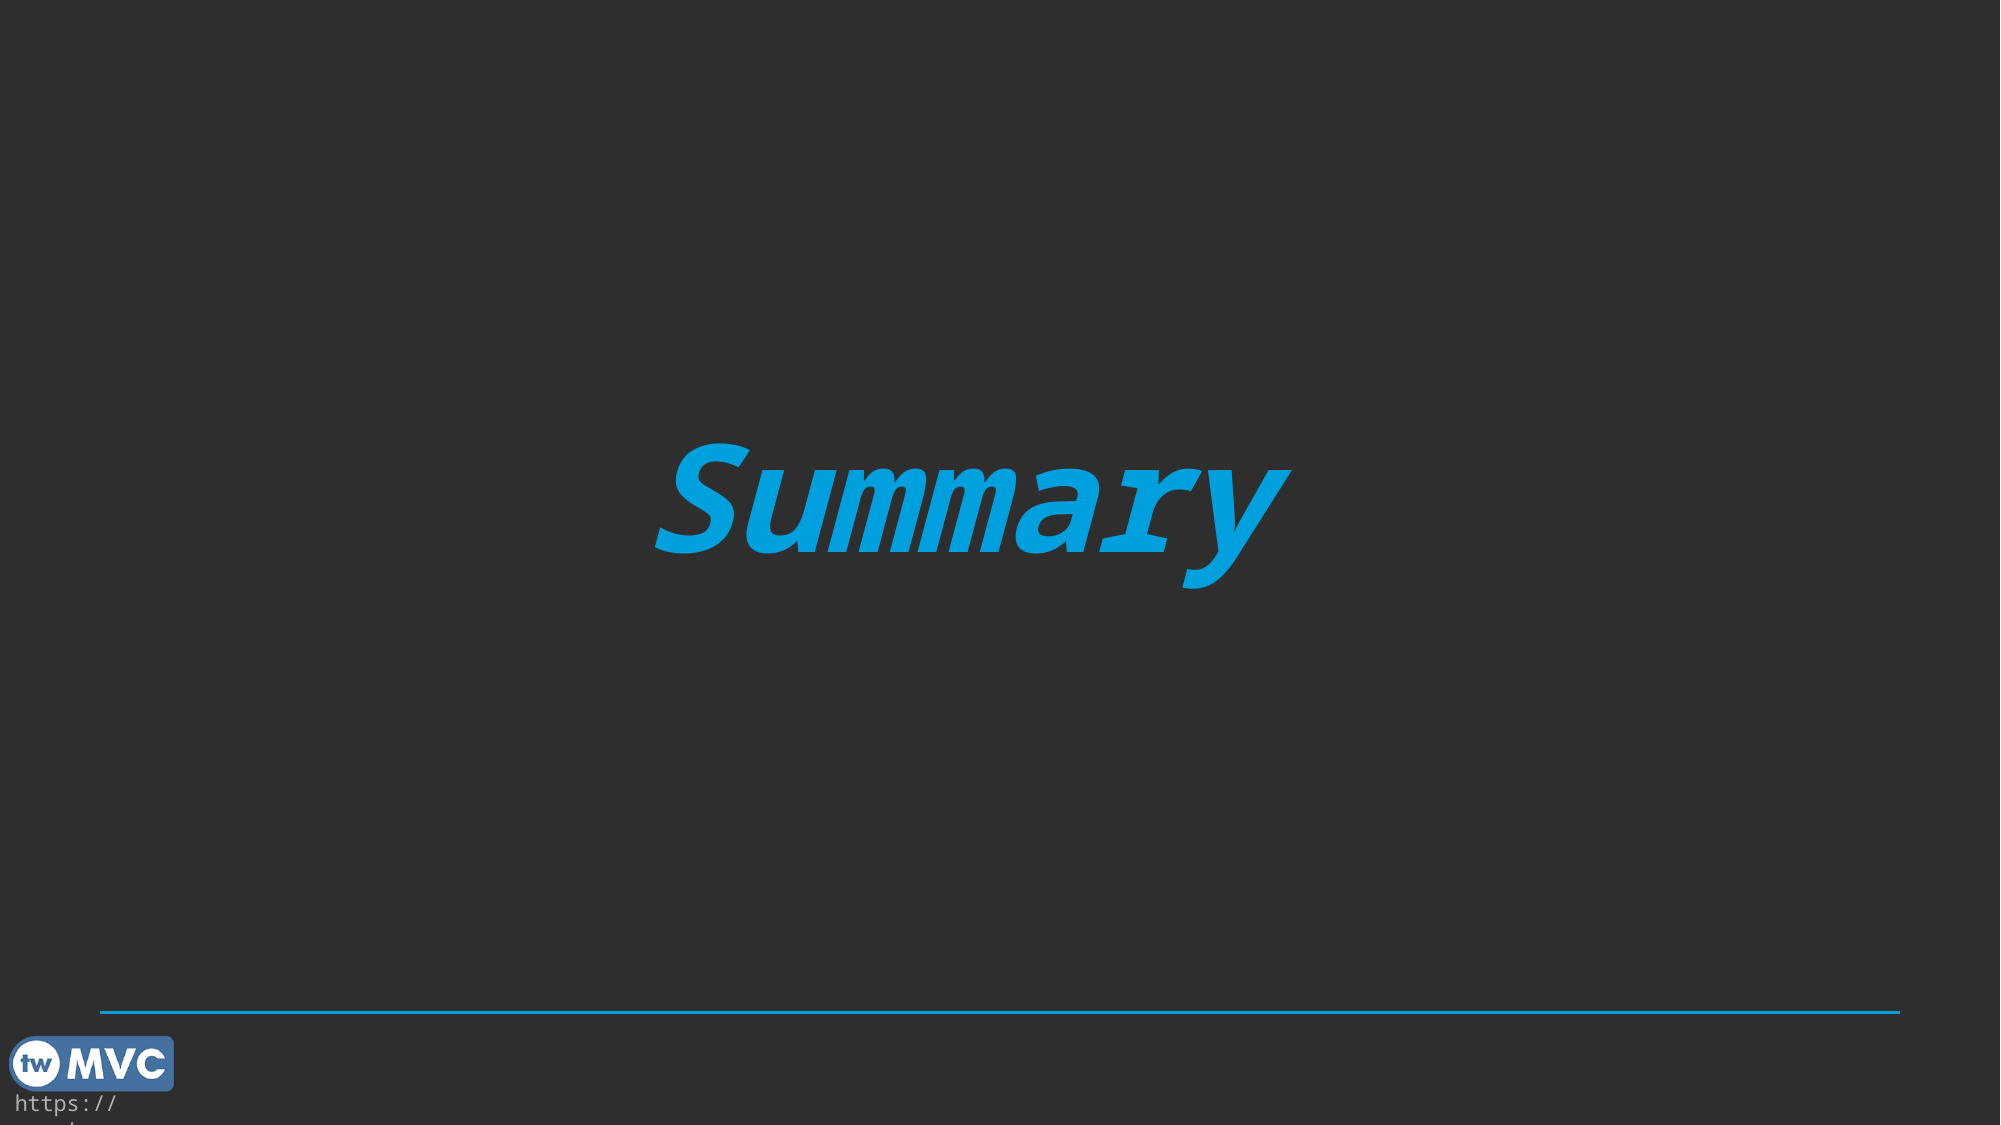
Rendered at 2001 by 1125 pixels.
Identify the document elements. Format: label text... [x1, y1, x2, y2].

title Summary [416, 395, 1500, 613]
picture [0, 972, 182, 1125]
